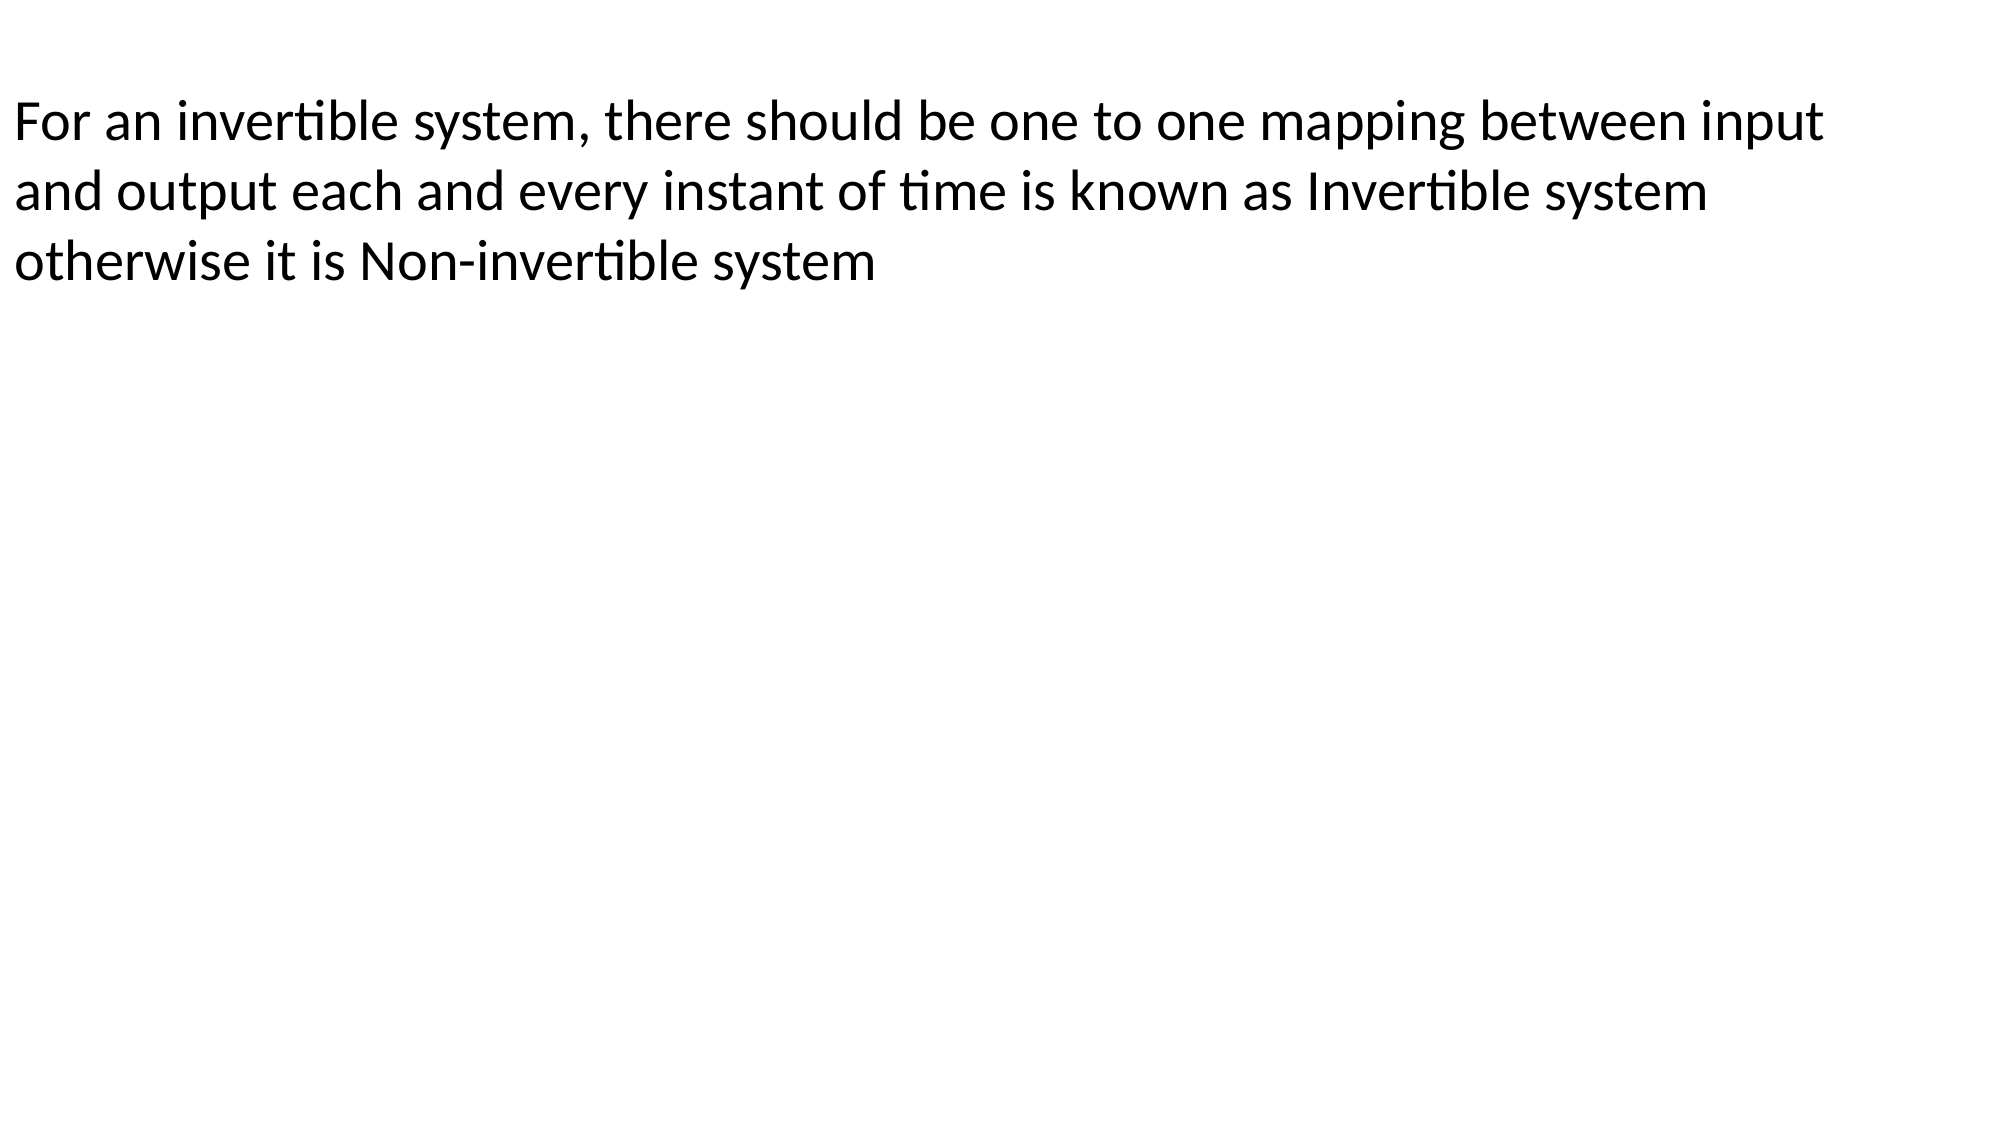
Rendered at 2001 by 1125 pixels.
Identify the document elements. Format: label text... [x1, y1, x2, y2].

text_box For an invertible system, there should be one to one mapping between input and output each and every instant of time is known as Invertible system otherwise it is Non-invertible system [0, 75, 1932, 300]
